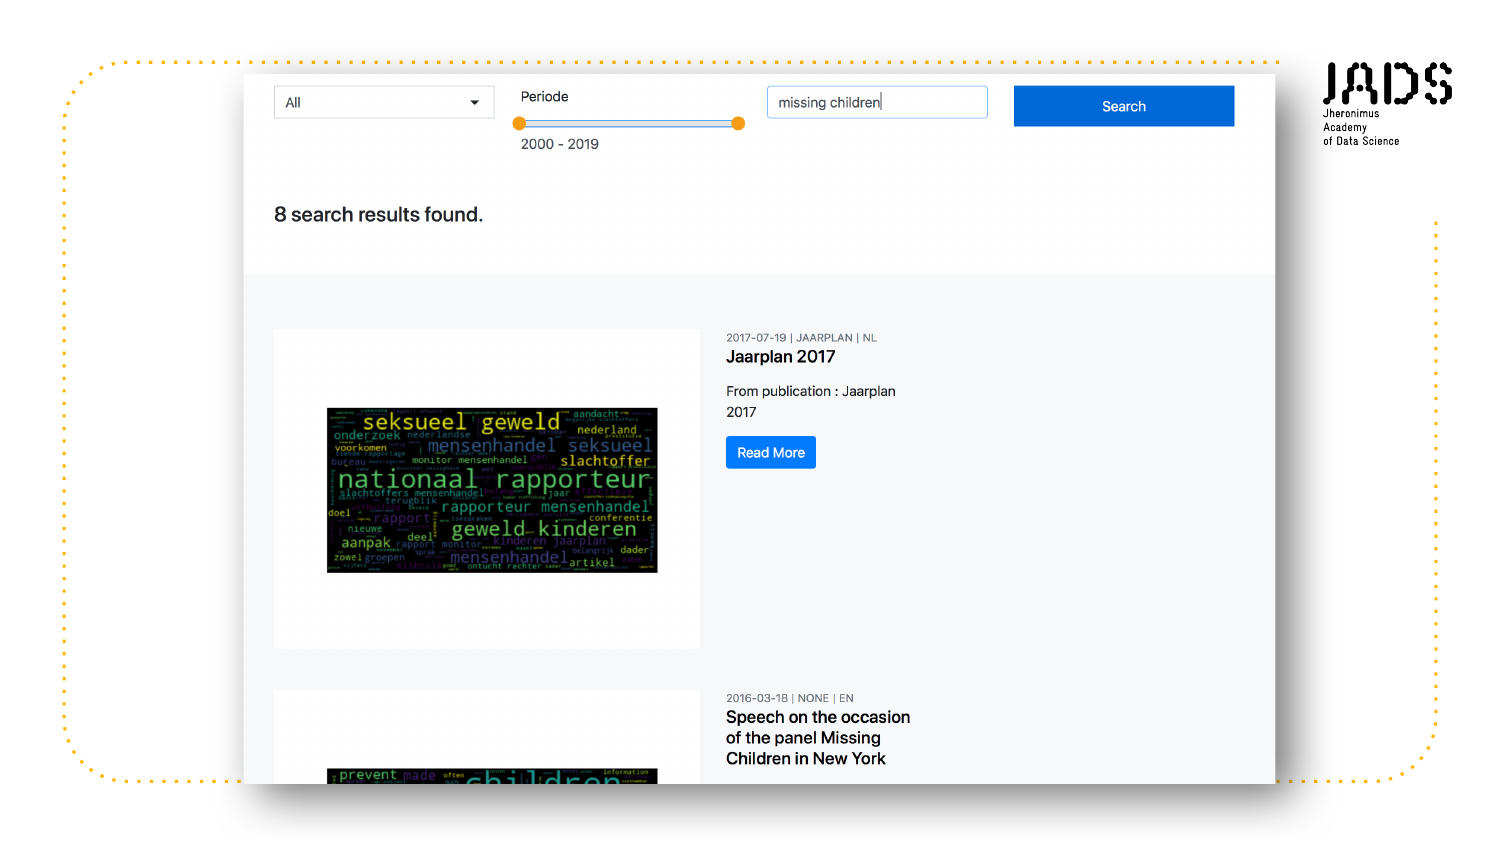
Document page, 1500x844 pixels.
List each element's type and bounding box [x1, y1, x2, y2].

picture [243, 74, 1276, 785]
picture [1323, 62, 1452, 145]
